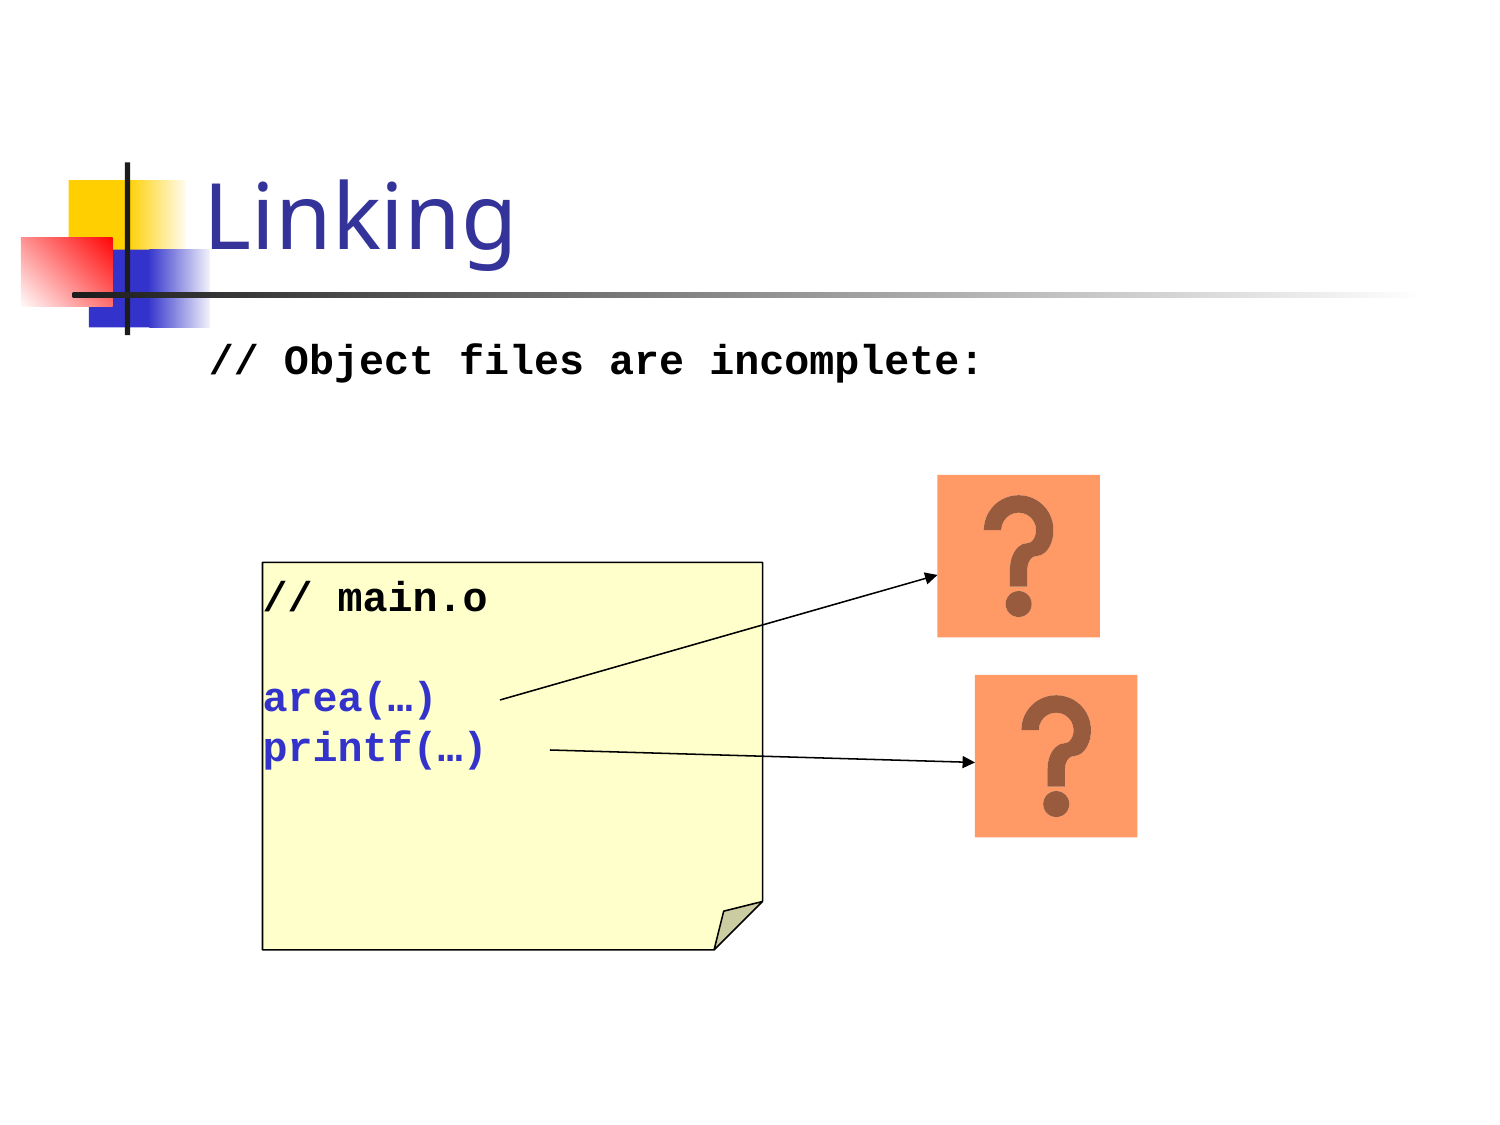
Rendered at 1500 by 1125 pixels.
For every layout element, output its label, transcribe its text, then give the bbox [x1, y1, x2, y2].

text_box // main.o area(…) printf(…) [262, 562, 763, 950]
text_box [937, 474, 1100, 638]
list // Object files are incomplete: [193, 331, 1469, 1006]
text_box [974, 674, 1138, 838]
text_box [499, 572, 938, 701]
text_box [549, 749, 974, 769]
title Linking [188, 35, 1468, 275]
